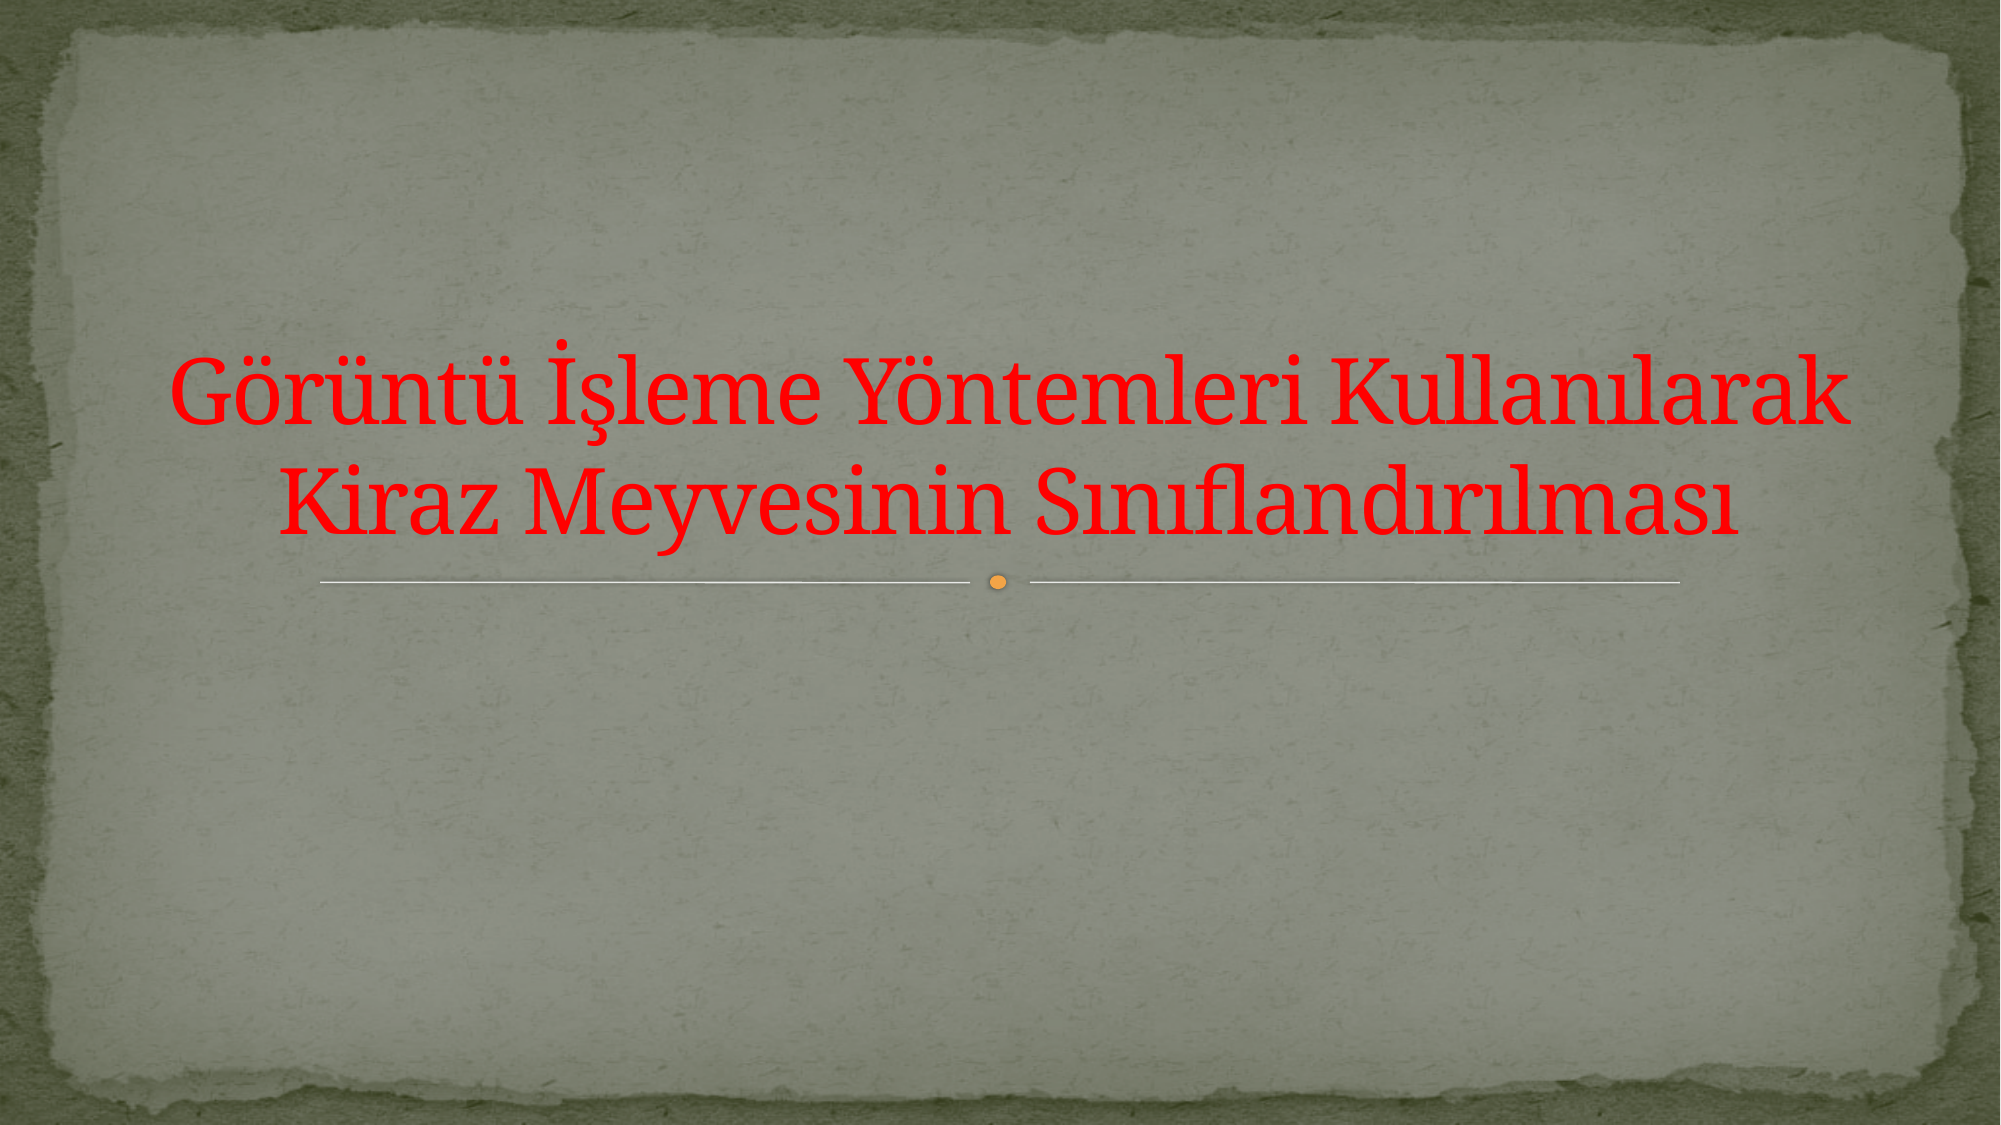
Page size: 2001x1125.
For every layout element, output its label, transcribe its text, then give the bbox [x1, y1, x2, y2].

title Görüntü İşleme Yöntemleri Kullanılarak Kiraz Meyvesinin Sınıflandırılması [99, 235, 1917, 561]
